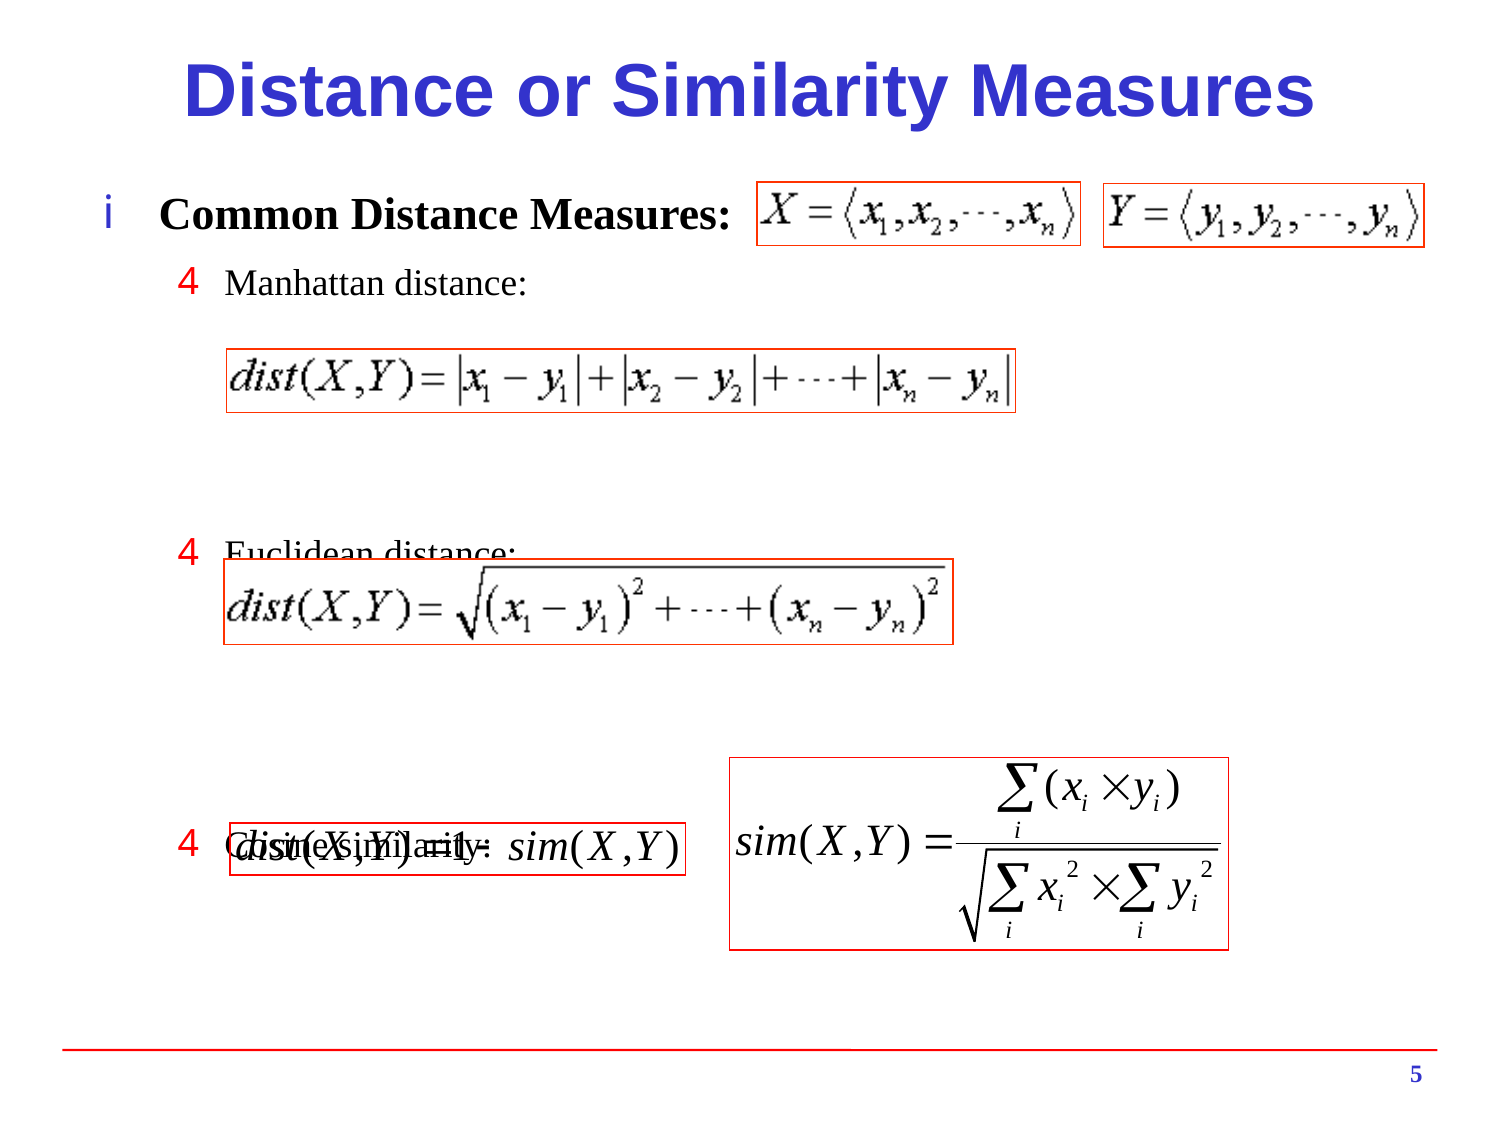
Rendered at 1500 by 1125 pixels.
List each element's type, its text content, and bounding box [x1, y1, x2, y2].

picture [757, 182, 1081, 245]
picture [224, 559, 953, 645]
picture [226, 349, 1015, 412]
slide_number 5 [1124, 1049, 1438, 1101]
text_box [230, 823, 686, 875]
picture [1104, 183, 1424, 247]
list Common Distance Measures: Manhattan distance: Euclidean distance: Cosine similarity: [87, 176, 1388, 994]
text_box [730, 757, 1229, 950]
title Distance or Similarity Measures [74, 43, 1426, 130]
